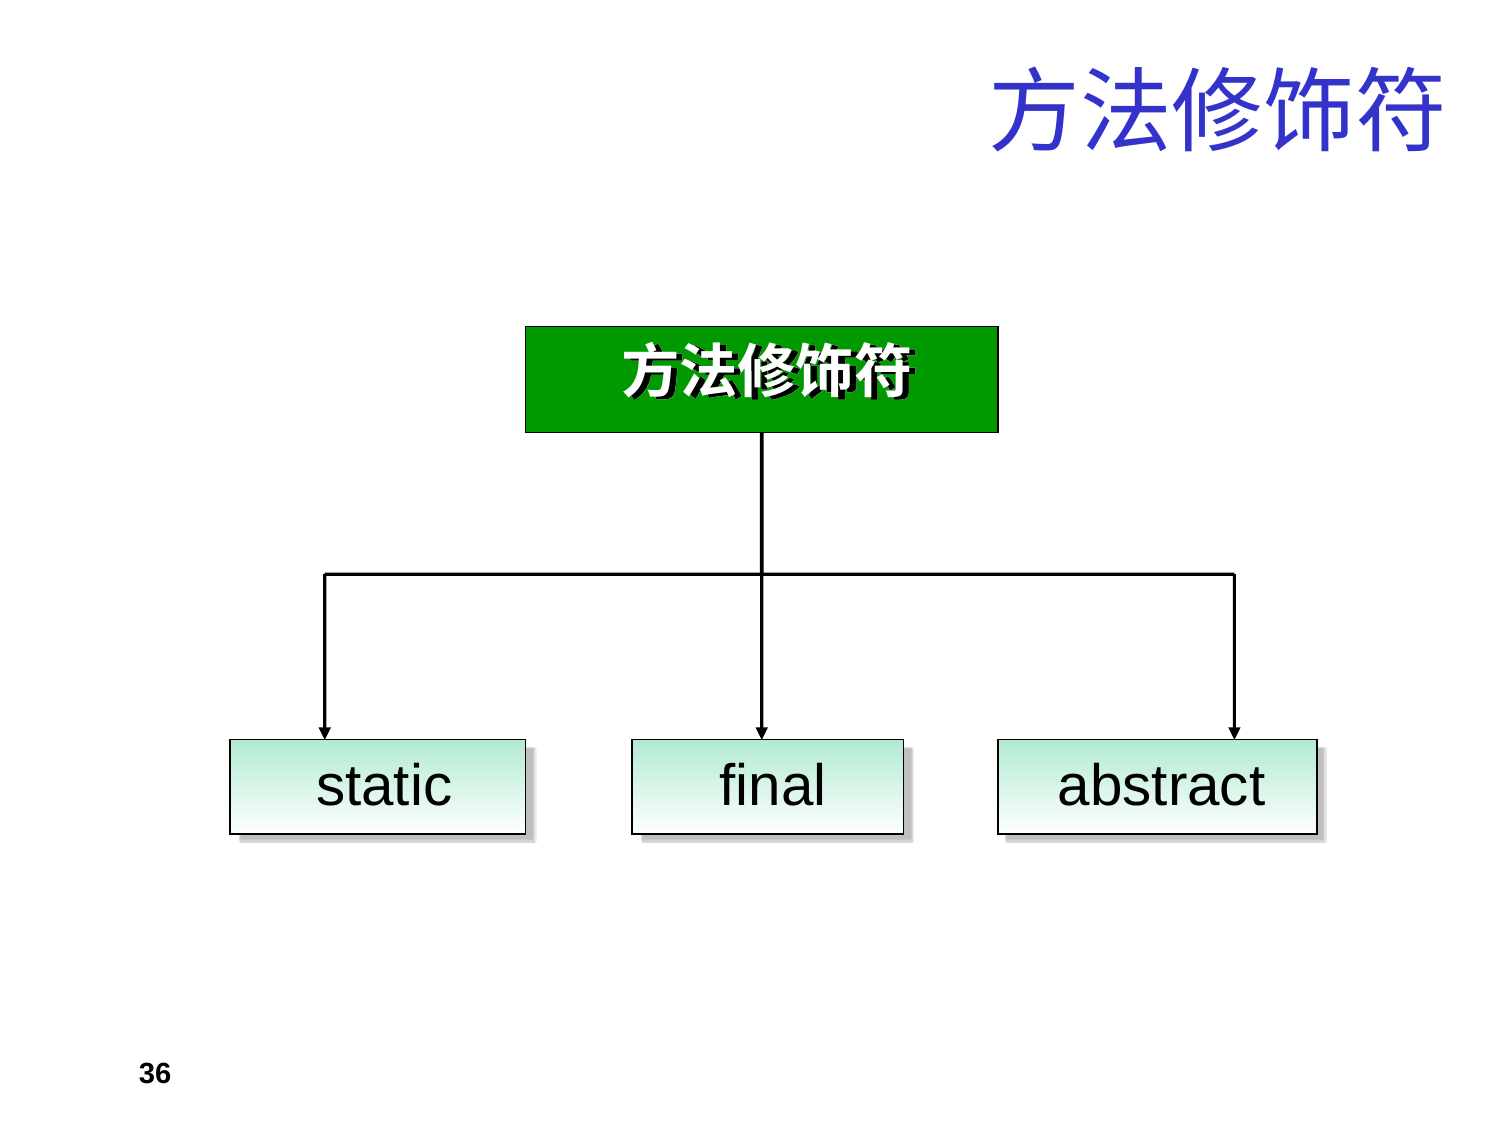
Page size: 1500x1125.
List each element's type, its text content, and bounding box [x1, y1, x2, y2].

text_box [755, 575, 768, 739]
slide_number 36 [123, 1046, 474, 1083]
text_box [1228, 574, 1241, 739]
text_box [525, 326, 999, 433]
title 方法修饰符 [112, 42, 1463, 173]
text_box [998, 739, 1318, 834]
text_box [631, 739, 904, 834]
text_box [230, 739, 526, 834]
text_box [318, 574, 331, 739]
